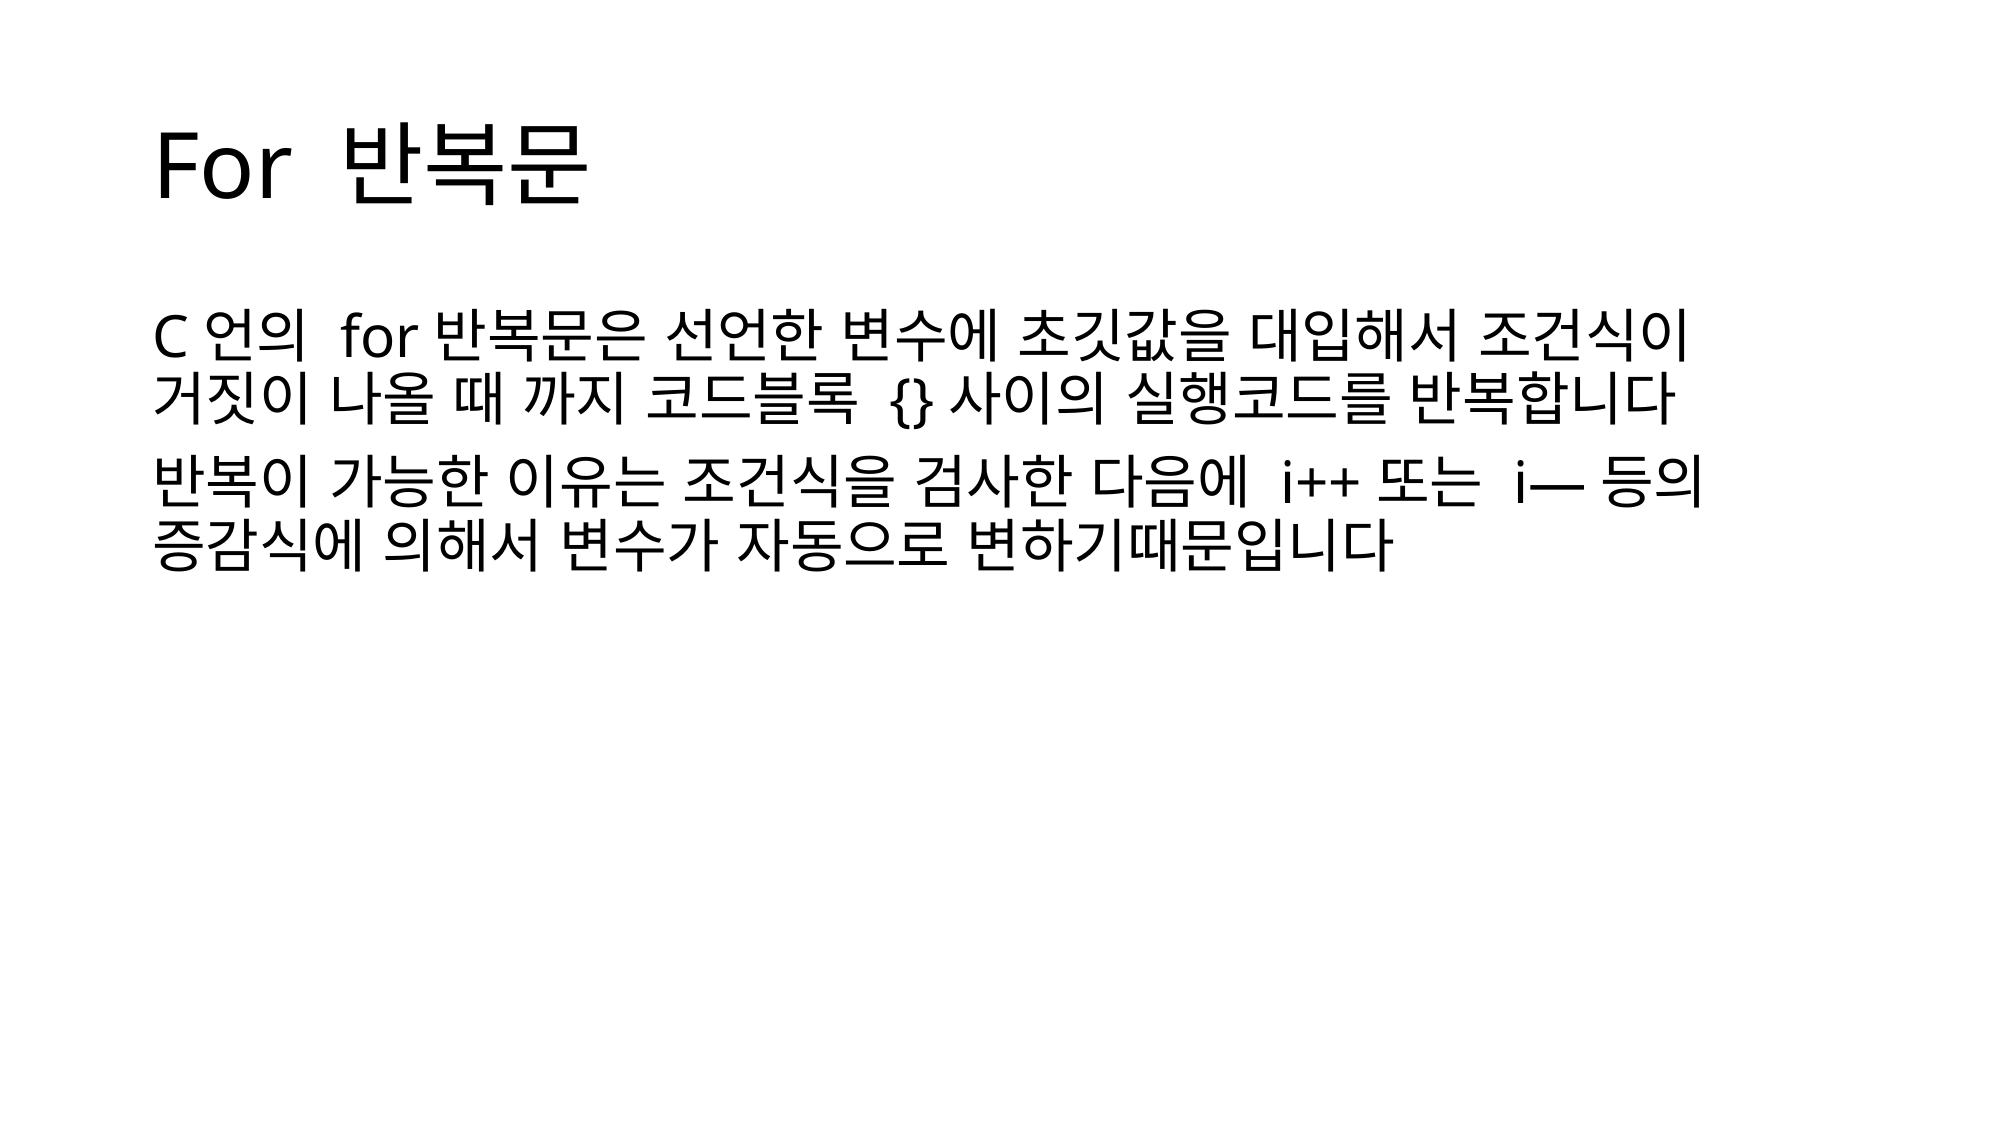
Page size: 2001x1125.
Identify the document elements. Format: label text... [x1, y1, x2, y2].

list C언의 for반복문은 선언한 변수에 초깃값을 대입해서 조건식이 거짓이 나올 때 까지 코드블록 {}사이의 실행코드를 반복합니다 반복이 가능한 이유는 조건식을 검사한 다음에 i++또는 i—등의 증감식에 의해서 변수가 자동으로 변하기때문입니다 [137, 299, 1863, 1014]
title For 반복문 [137, 59, 1863, 278]
